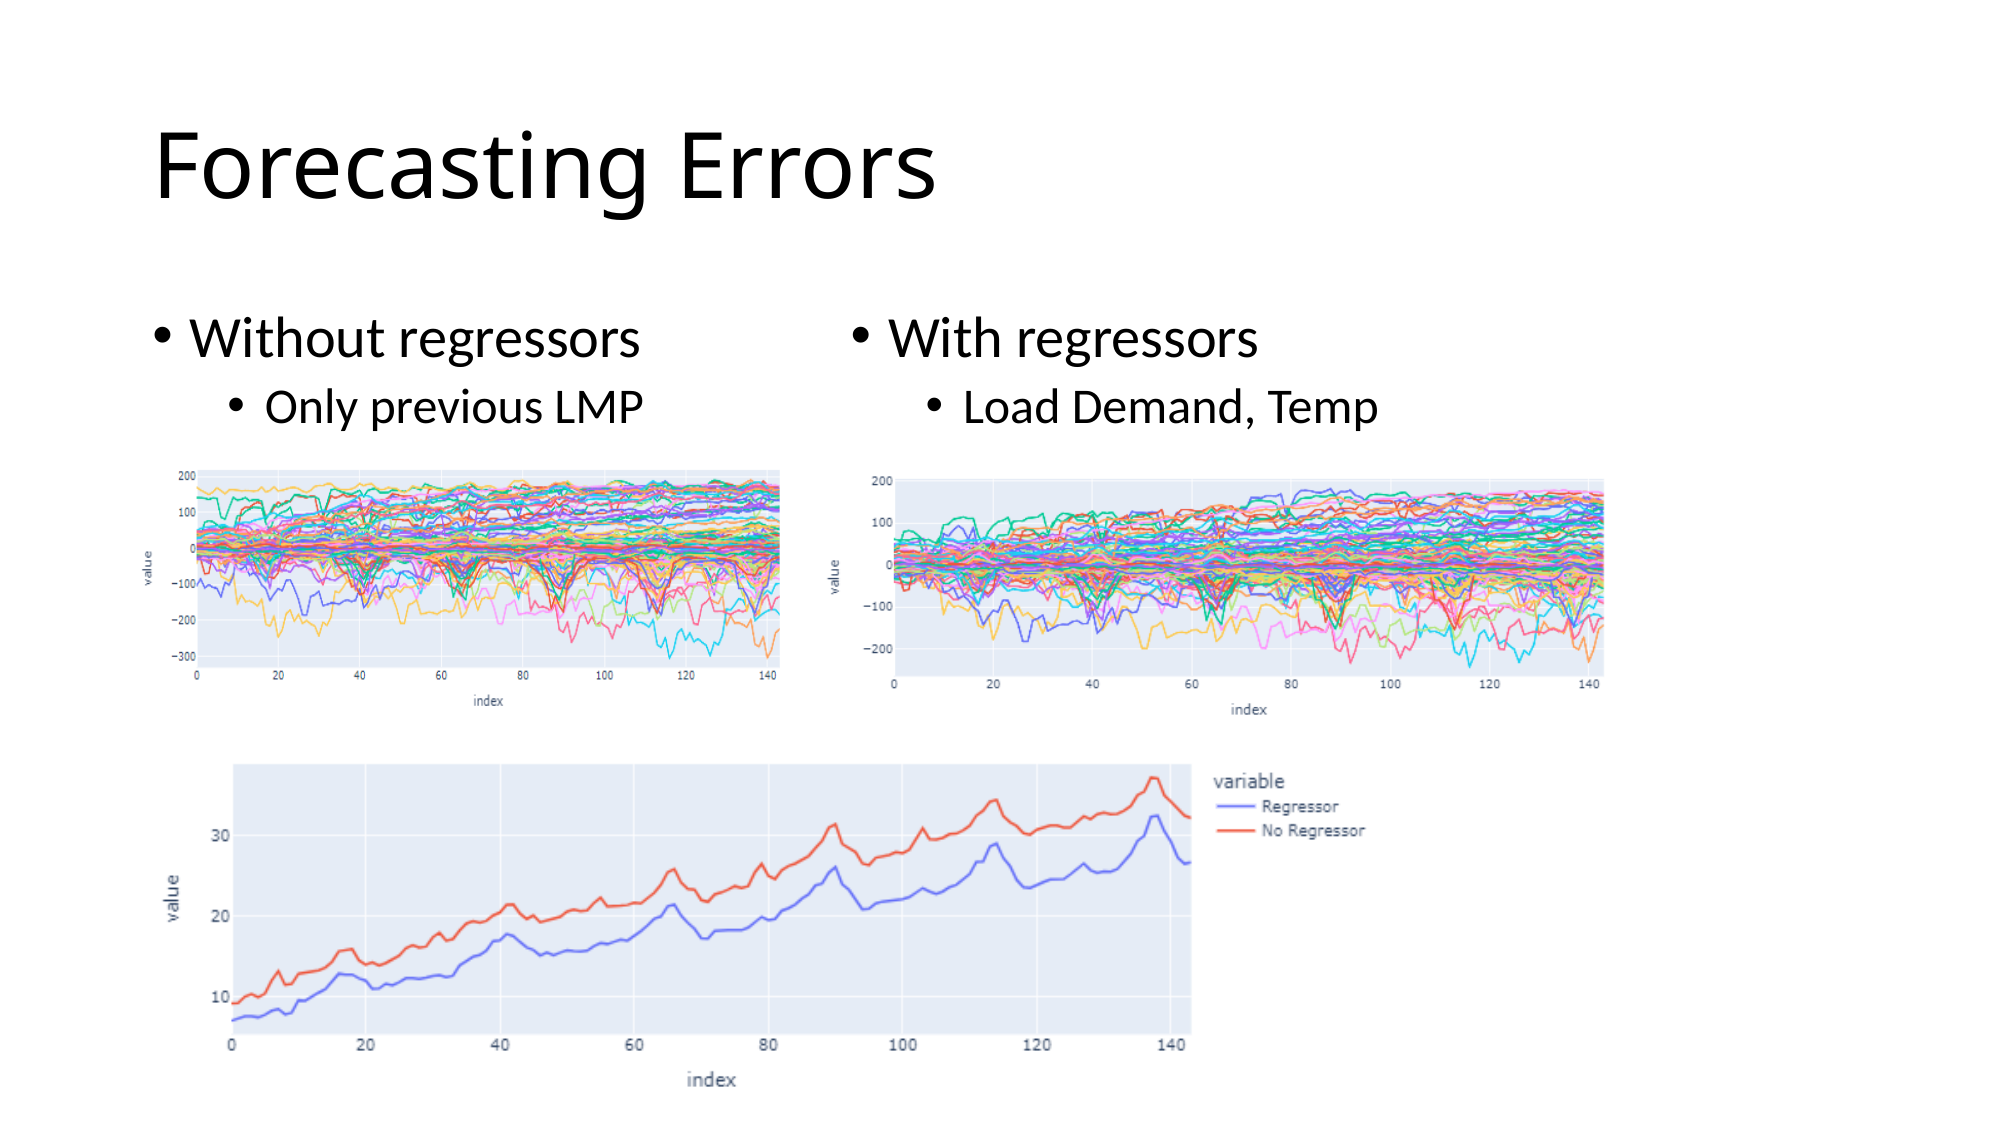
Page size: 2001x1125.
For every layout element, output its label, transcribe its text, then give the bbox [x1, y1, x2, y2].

list Without regressors Only previous LMP [137, 299, 835, 1014]
picture [160, 459, 1613, 1111]
text_box With regressors Load Demand, Temp [835, 299, 1699, 1014]
picture [136, 435, 784, 716]
title Forecasting Errors [137, 59, 1863, 278]
